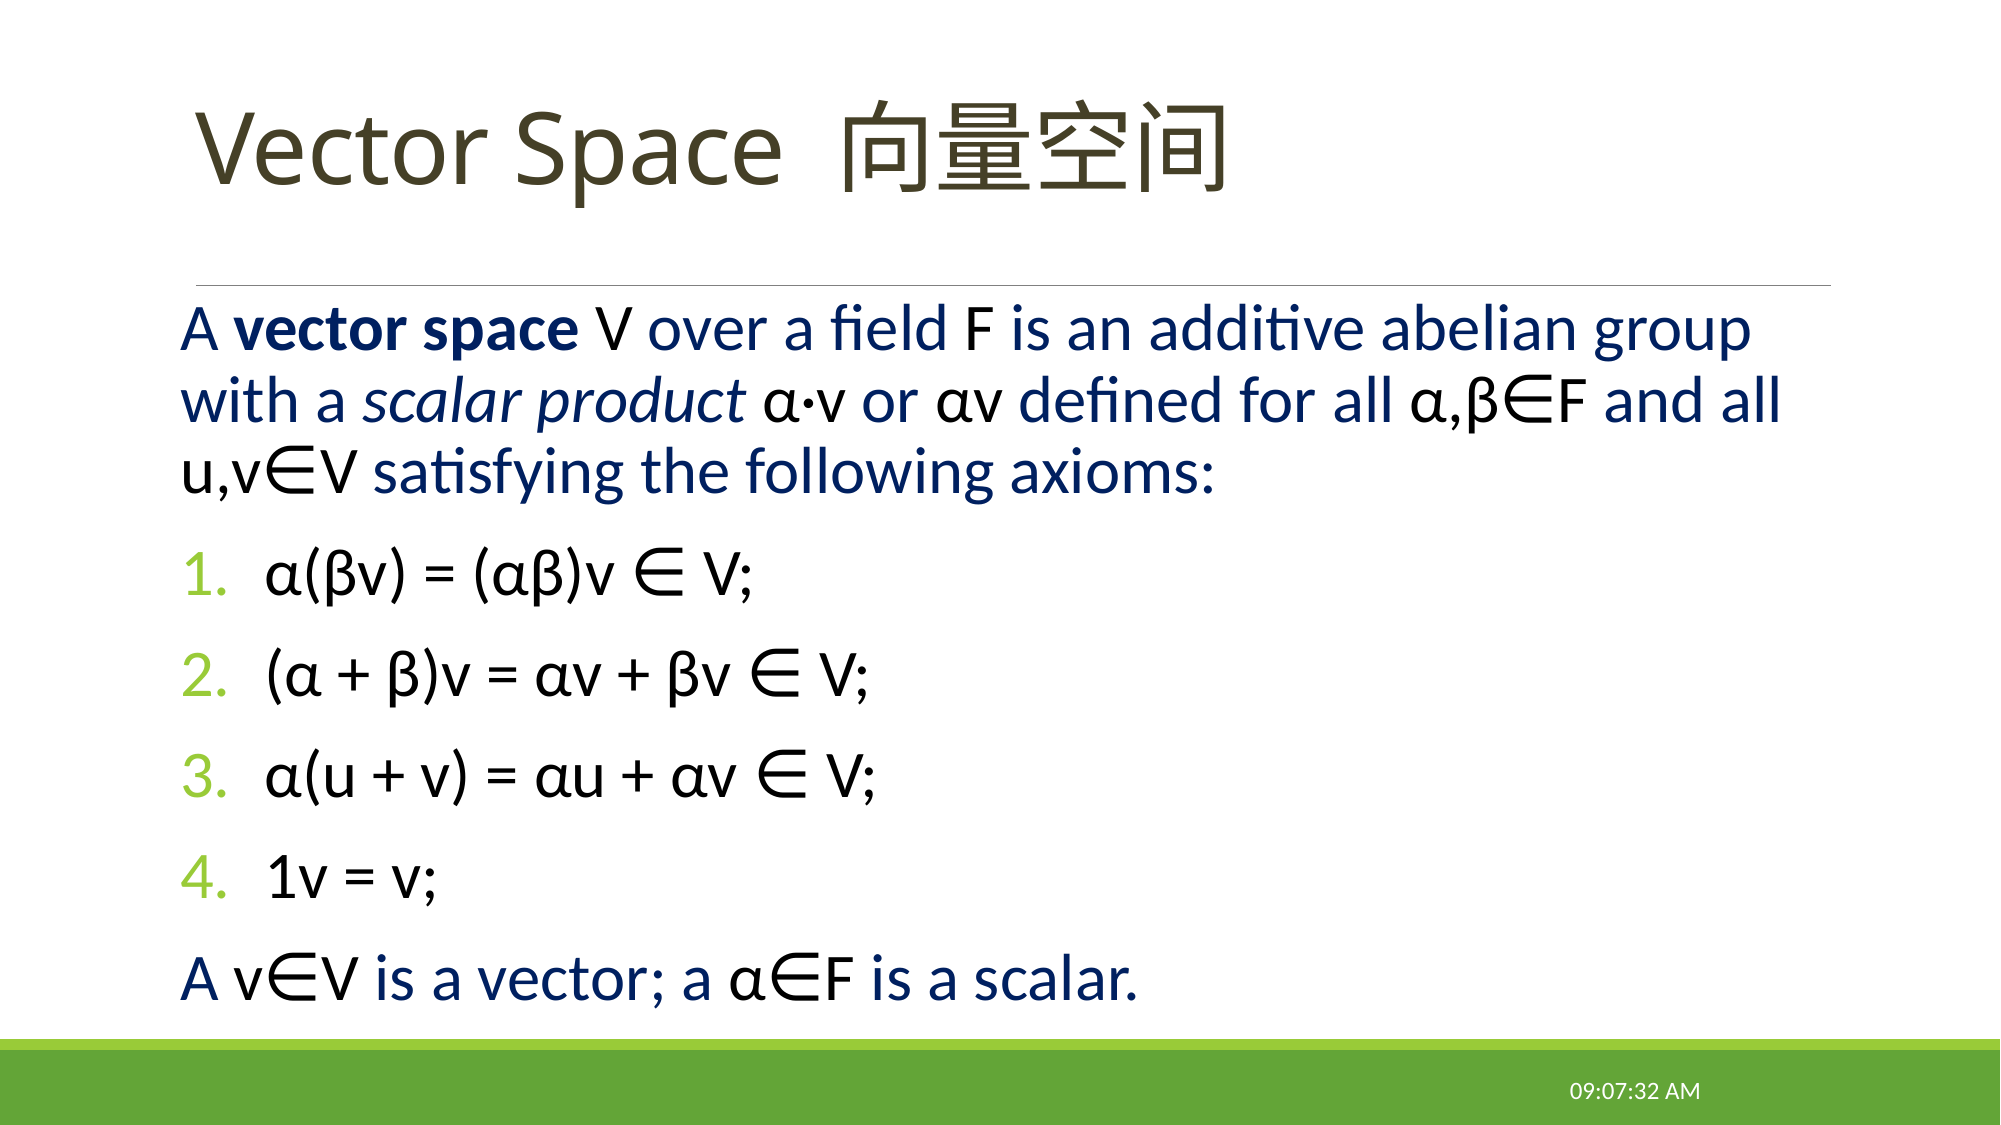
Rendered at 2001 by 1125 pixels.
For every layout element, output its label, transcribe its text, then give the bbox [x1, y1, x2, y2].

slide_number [1554, 1059, 1961, 1120]
list A vector space V over a field F is an additive abelian group with a scalar product α·v or αv defined for all α,β∈F and all u,v∈V satisfying the following axioms: α(βv) = (αβ)v ∈ V; (α + β)v = αv + βv ∈ V; α(u + v) = αu + αv ∈ V; 1v = v; A v∈V is a vector; a α∈F is a scalar. [180, 284, 1830, 1033]
title Vector Space 向量空间 [180, 47, 1830, 213]
